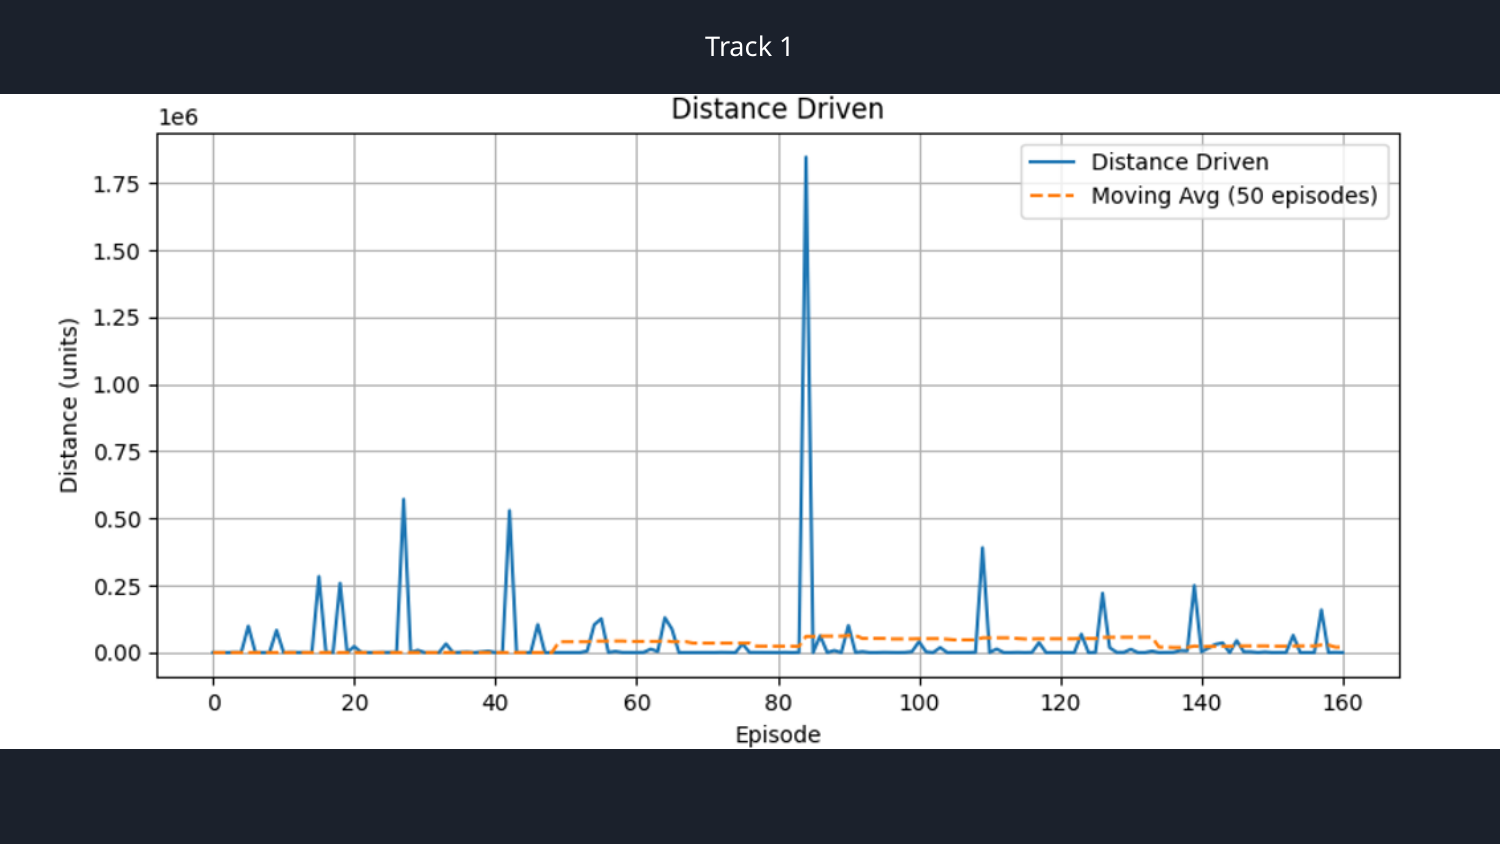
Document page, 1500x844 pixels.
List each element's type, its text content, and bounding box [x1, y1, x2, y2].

picture [0, 94, 1500, 750]
text_box Track 1 [197, 14, 1303, 93]
